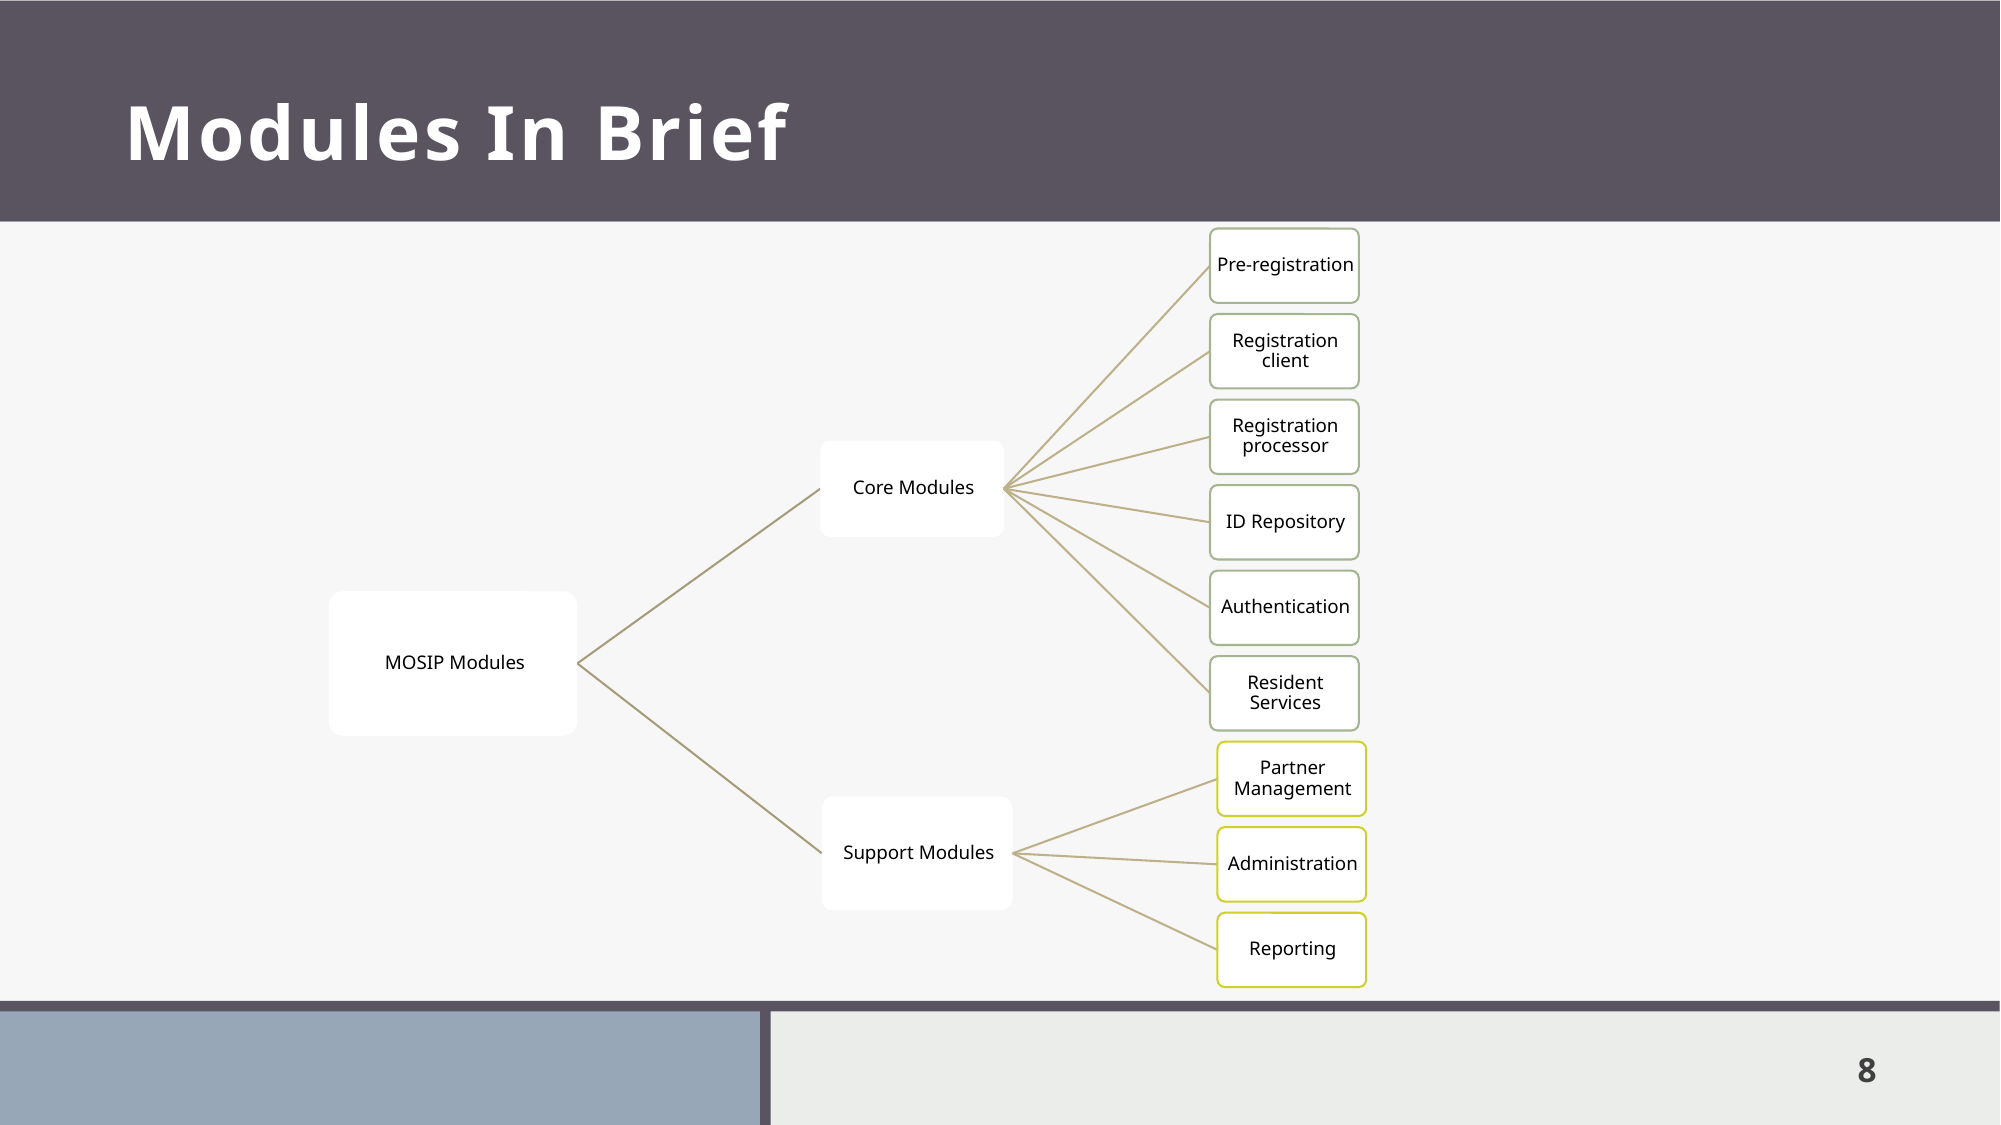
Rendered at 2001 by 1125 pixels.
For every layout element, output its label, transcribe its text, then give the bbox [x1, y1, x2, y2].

slide_number 8 [1733, 1035, 1895, 1110]
title Modules In Brief [106, 29, 1895, 184]
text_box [106, 228, 1919, 988]
